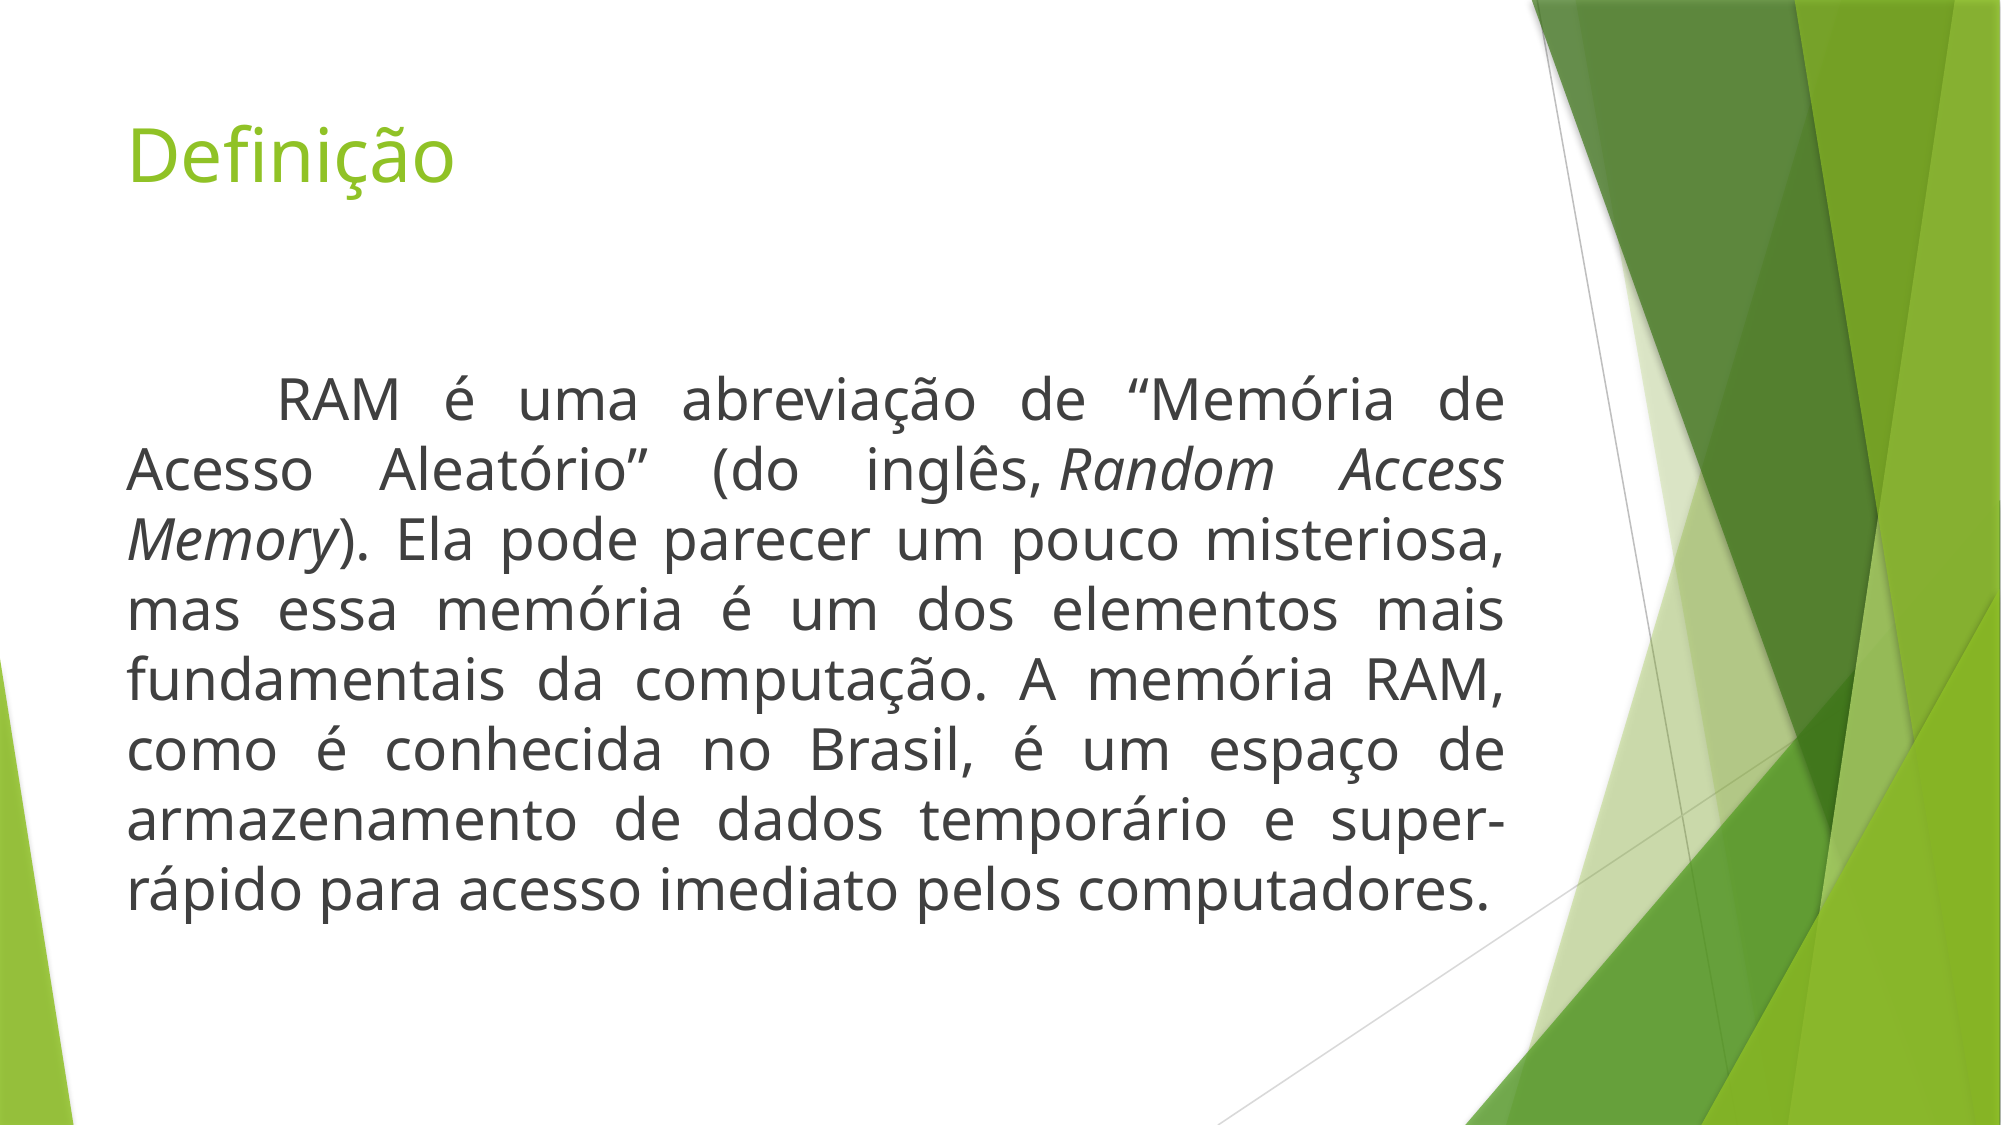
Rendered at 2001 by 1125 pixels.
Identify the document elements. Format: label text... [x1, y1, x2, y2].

title Definição [111, 99, 1522, 317]
list RAM é uma abreviação de “Memória de Acesso Aleatório” (do inglês, Random Access Memory). Ela pode parecer um pouco misteriosa, mas essa memória é um dos elementos mais fundamentais da computação. A memória RAM, como é conhecida no Brasil, é um espaço de armazenamento de dados temporário e super-rápido para acesso imediato pelos computadores. [111, 354, 1522, 992]
